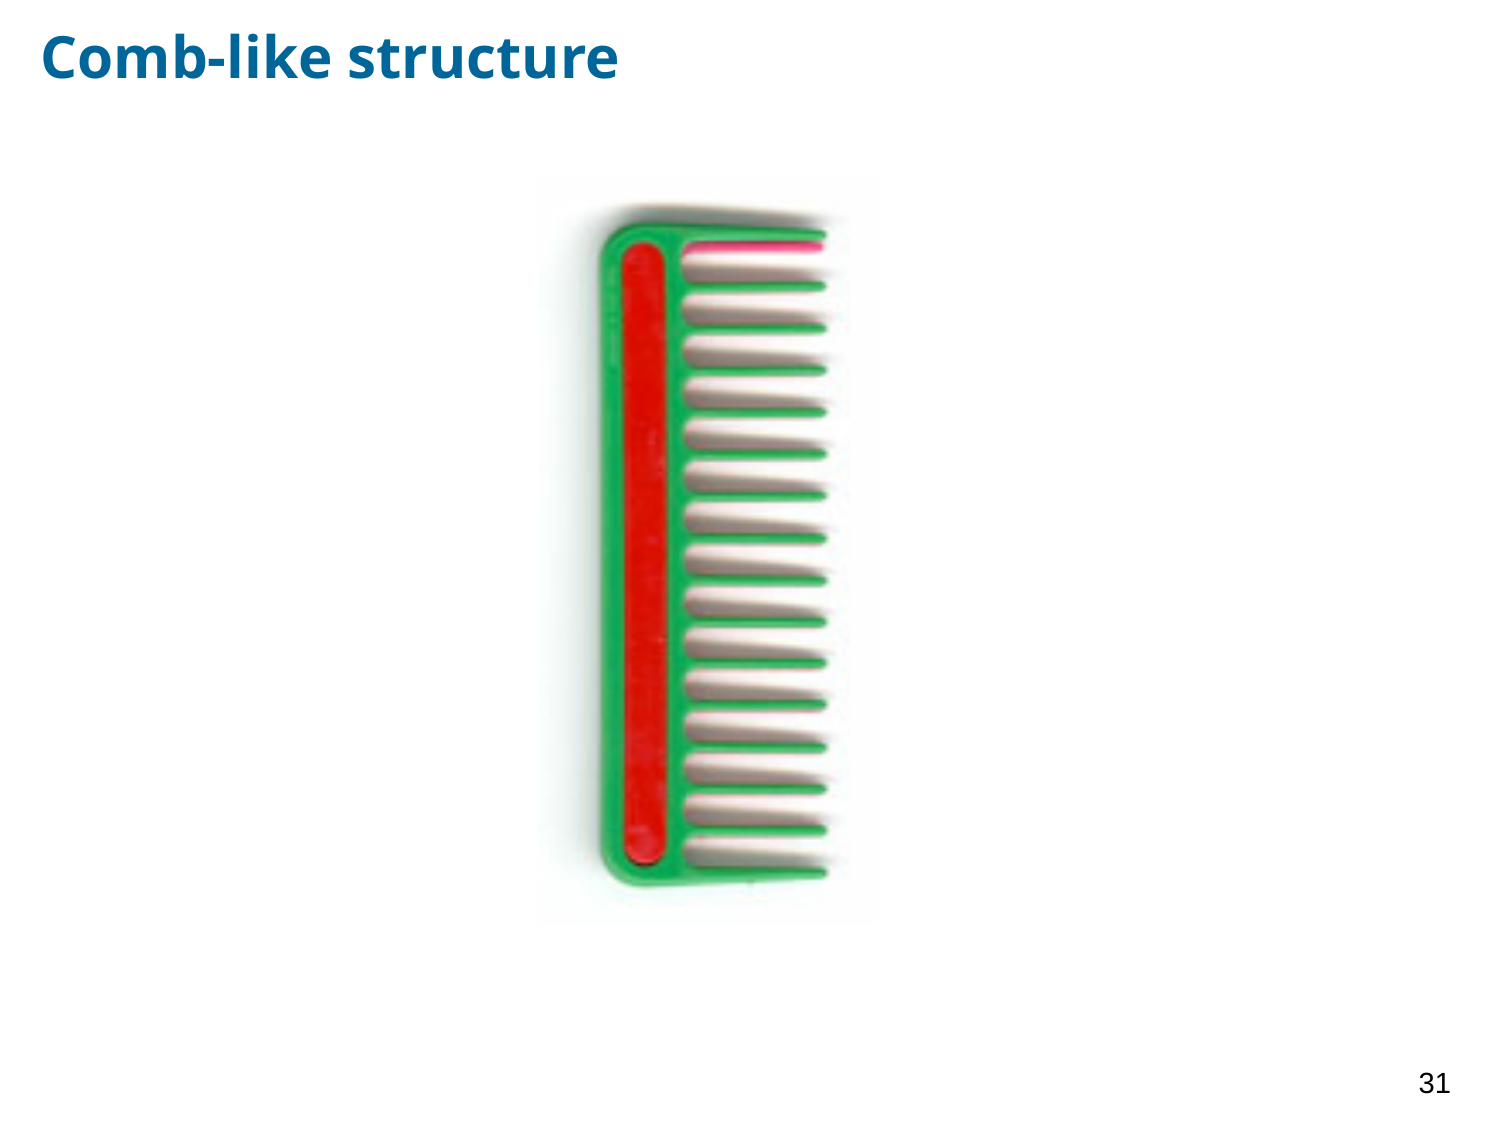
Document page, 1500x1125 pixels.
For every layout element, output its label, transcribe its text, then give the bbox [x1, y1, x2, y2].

title Comb-like structure [40, 19, 1344, 91]
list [537, 174, 878, 926]
slide_number 31 [1403, 1038, 1494, 1125]
